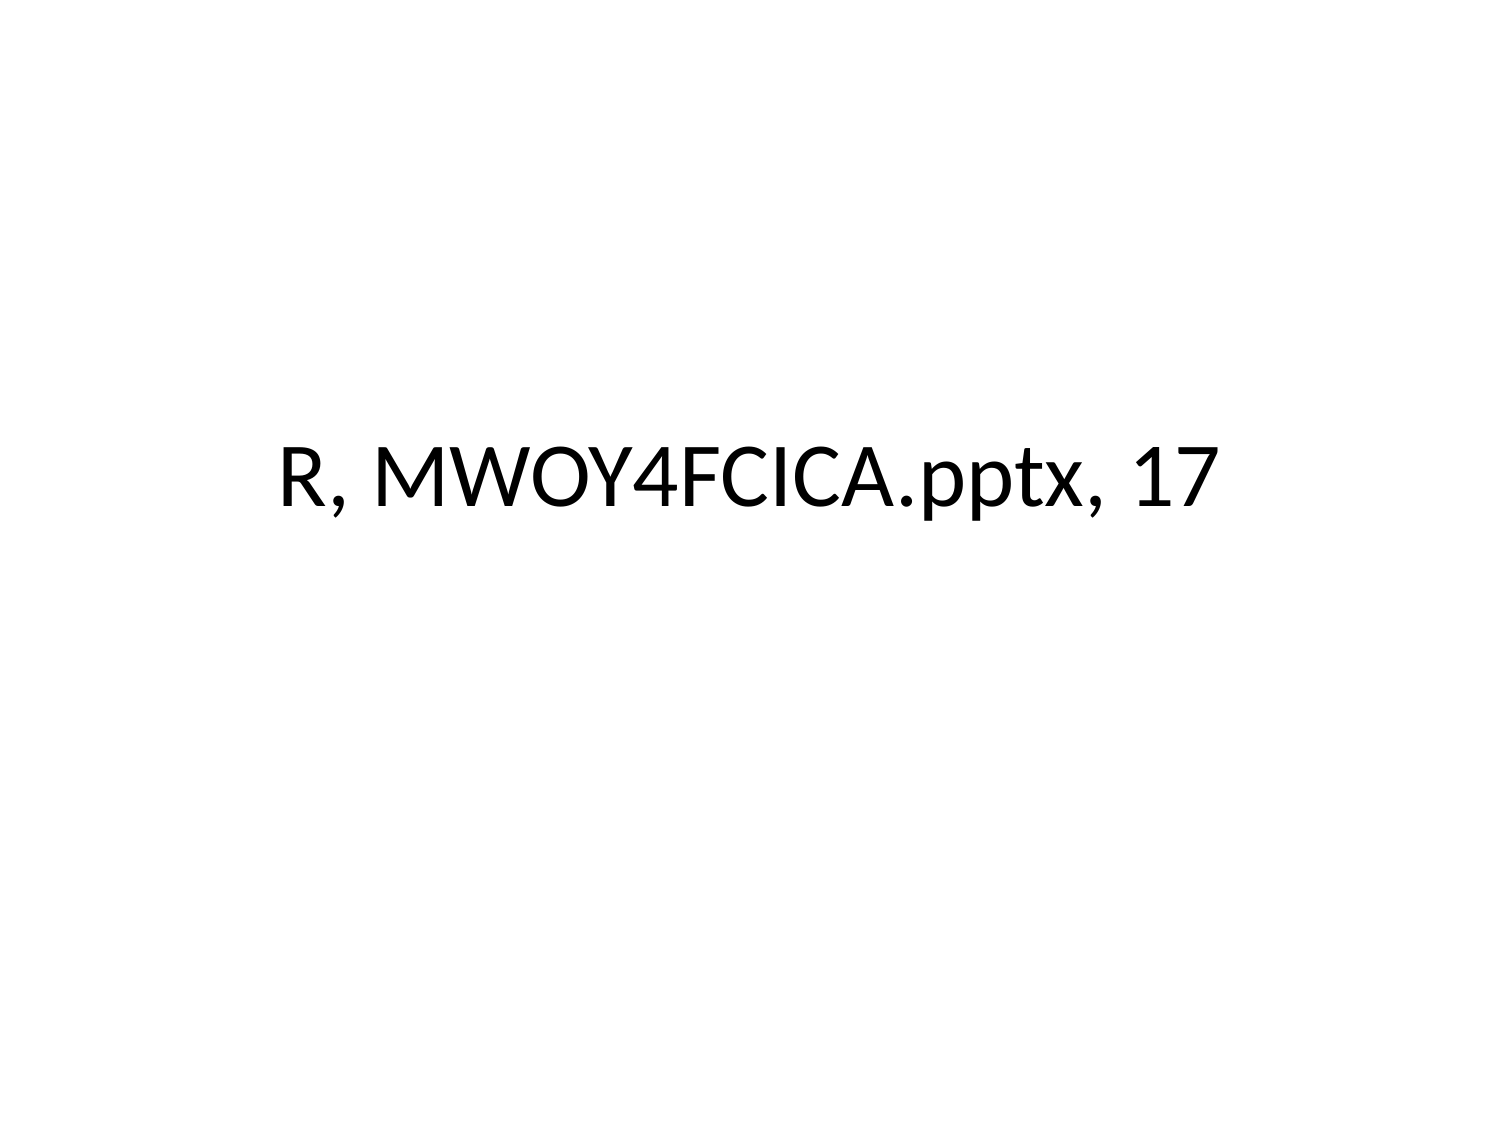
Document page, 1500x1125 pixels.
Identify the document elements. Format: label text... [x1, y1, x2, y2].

title R, MWOY4FCICA.pptx, 17 [112, 349, 1388, 591]
